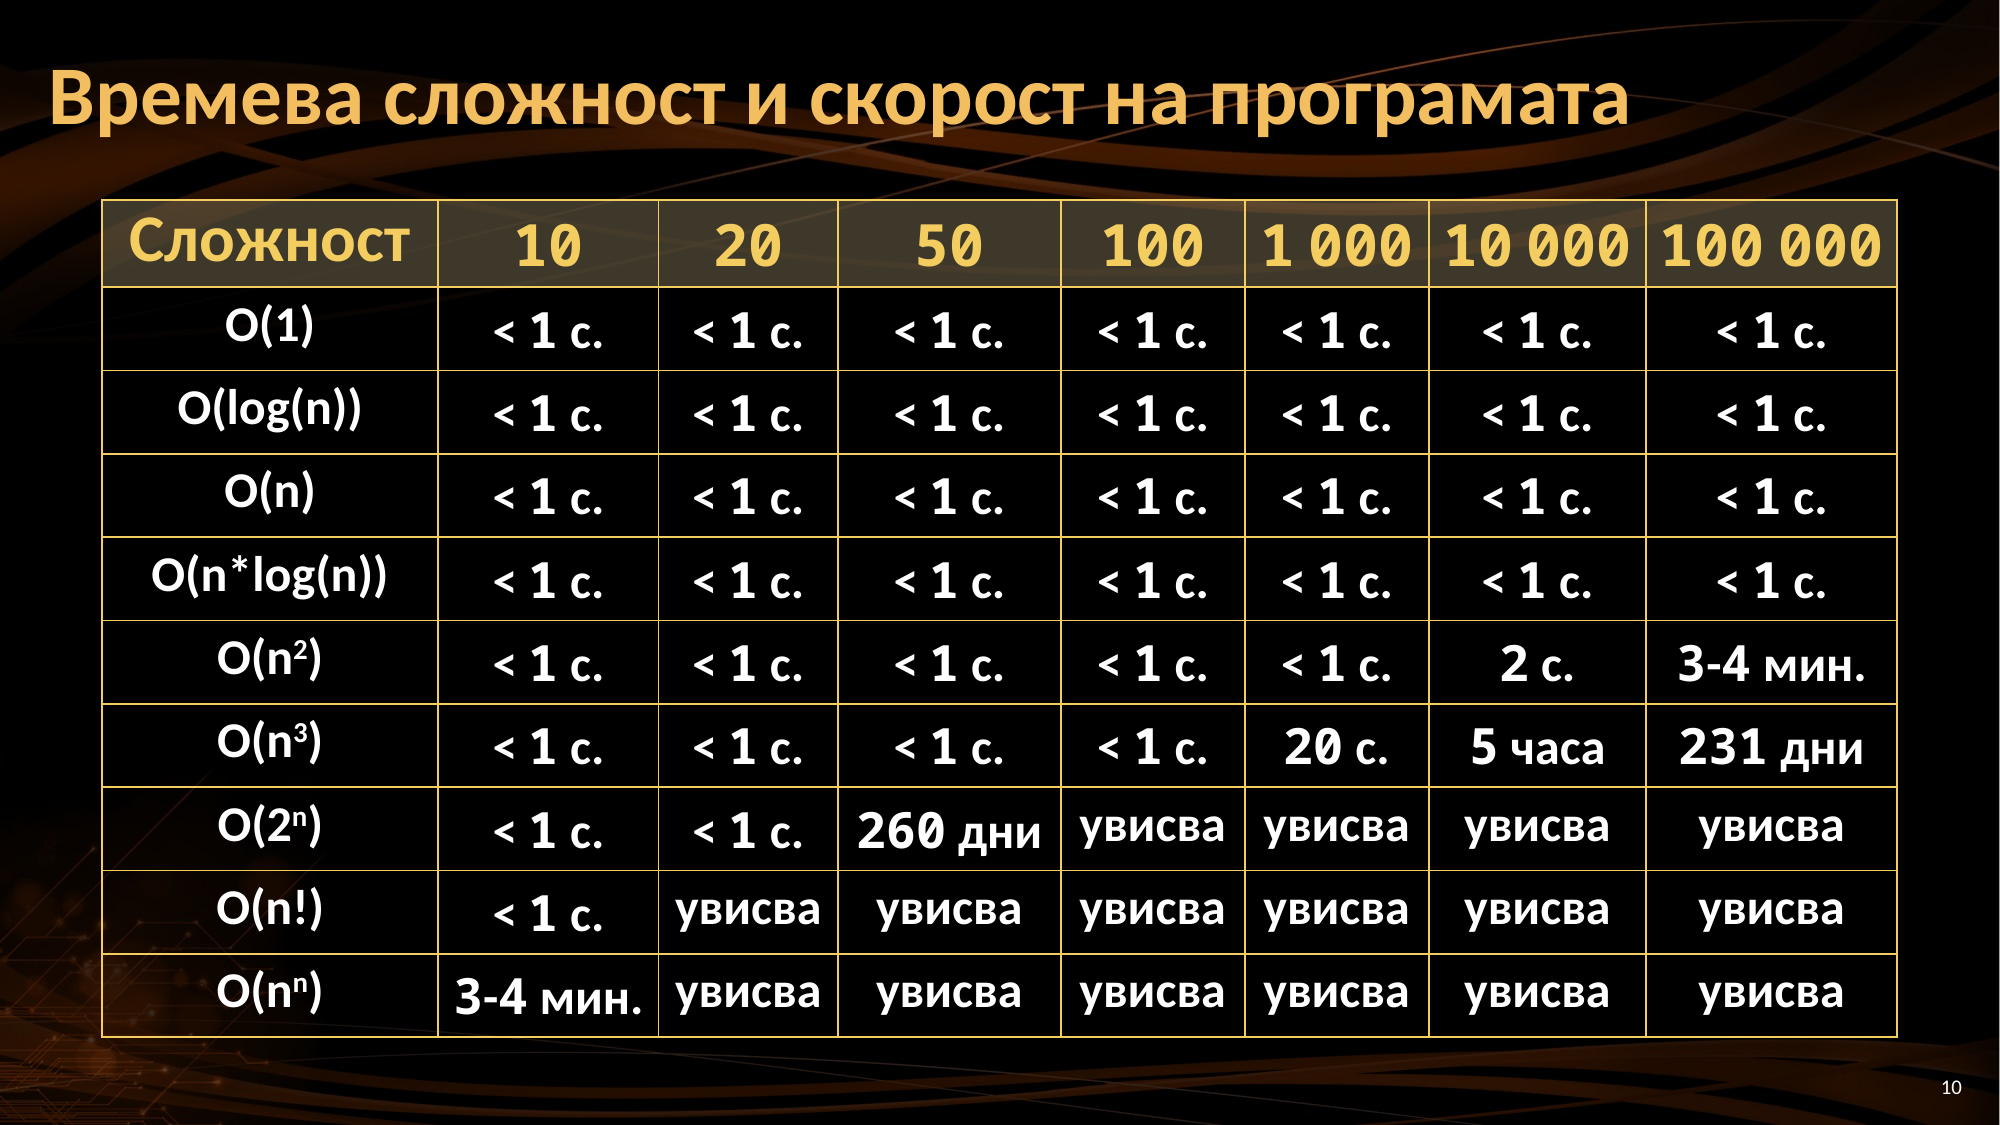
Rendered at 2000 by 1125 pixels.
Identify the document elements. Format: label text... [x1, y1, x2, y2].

table_cell < 1 с. [1246, 455, 1428, 536]
table_cell < 1 с. [439, 455, 658, 536]
table_cell < 1 с. [839, 538, 1060, 620]
table_cell увисва [1647, 871, 1896, 953]
table_cell < 1 с. [659, 288, 837, 370]
table_header 100 000 [1647, 201, 1896, 286]
table_cell увисва [1647, 955, 1896, 1036]
table_cell увисва [1647, 788, 1896, 870]
picture [0, 0, 2000, 1125]
table_cell < 1 с. [839, 455, 1060, 536]
table_cell < 1 с. [1647, 538, 1896, 620]
table_cell 260 дни [839, 788, 1060, 870]
table_cell увисва [1430, 955, 1645, 1036]
table_cell < 1 с. [439, 288, 658, 370]
table_cell O(n!) [103, 871, 437, 953]
table_cell 3-4 мин. [439, 955, 658, 1036]
table_cell 231 дни [1647, 705, 1896, 786]
table_header 10 [439, 201, 658, 286]
table_cell < 1 с. [659, 455, 837, 536]
table_cell < 1 с. [659, 788, 837, 870]
table_cell < 1 с. [1062, 538, 1244, 620]
title Времева сложност и скорост на програмата [30, 6, 1968, 189]
table_cell O(n) [103, 455, 437, 536]
table_cell < 1 с. [1246, 621, 1428, 703]
table_cell увисва [839, 955, 1060, 1036]
table_cell увисва [1246, 871, 1428, 953]
table_cell < 1 с. [439, 871, 658, 953]
table_cell < 1 с. [1647, 455, 1896, 536]
table_cell увисва [1062, 871, 1244, 953]
table_header 100 [1062, 201, 1244, 286]
table_cell < 1 с. [1647, 288, 1896, 370]
table_header 10 000 [1430, 201, 1645, 286]
table_cell O(1) [103, 288, 437, 370]
table_cell < 1 с. [439, 705, 658, 786]
table_cell O(2n) [103, 788, 437, 870]
table_cell 3-4 мин. [1647, 621, 1896, 703]
table_cell увисва [1062, 955, 1244, 1036]
table_header 1 000 [1246, 201, 1428, 286]
table_cell < 1 с. [1062, 371, 1244, 453]
table_cell O(n2) [103, 621, 437, 703]
table_cell O(nn) [103, 955, 437, 1036]
table_header 20 [659, 201, 837, 286]
table_cell < 1 с. [839, 621, 1060, 703]
table_cell < 1 с. [839, 288, 1060, 370]
table_cell < 1 с. [1246, 538, 1428, 620]
table_cell < 1 с. [659, 621, 837, 703]
table_cell < 1 с. [1430, 371, 1645, 453]
table_cell < 1 с. [439, 538, 658, 620]
table_cell < 1 с. [1062, 288, 1244, 370]
table_cell увисва [1246, 788, 1428, 870]
table_cell увисва [1430, 788, 1645, 870]
table_cell < 1 с. [1062, 705, 1244, 786]
table_cell < 1 с. [1430, 288, 1645, 370]
table_cell увисва [1062, 788, 1244, 870]
table_cell O(n*log(n)) [103, 538, 437, 620]
table_cell < 1 с. [1430, 538, 1645, 620]
table_cell увисва [1246, 955, 1428, 1036]
table_cell < 1 с. [439, 788, 658, 870]
table_cell увисва [839, 871, 1060, 953]
table_cell < 1 с. [1647, 371, 1896, 453]
table_cell < 1 с. [1430, 455, 1645, 536]
slide_number 10 [1897, 1070, 1968, 1103]
table_cell < 1 с. [1246, 371, 1428, 453]
table_cell < 1 с. [659, 705, 837, 786]
table_cell < 1 с. [839, 705, 1060, 786]
table_cell < 1 с. [439, 371, 658, 453]
table_cell < 1 с. [659, 538, 837, 620]
table_header 50 [839, 201, 1060, 286]
table_cell увисва [659, 955, 837, 1036]
table_cell < 1 с. [1062, 455, 1244, 536]
table_cell 2 с. [1430, 621, 1645, 703]
table_cell < 1 с. [839, 371, 1060, 453]
table_cell 20 с. [1246, 705, 1428, 786]
table_cell увисва [659, 871, 837, 953]
table_cell < 1 с. [439, 621, 658, 703]
table_header Сложност [103, 201, 437, 286]
table_cell 5 часа [1430, 705, 1645, 786]
table_cell увисва [1430, 871, 1645, 953]
table_cell < 1 с. [1062, 621, 1244, 703]
table_cell O(n3) [103, 705, 437, 786]
table_cell < 1 с. [1246, 288, 1428, 370]
table_cell O(log(n)) [103, 371, 437, 453]
table_cell < 1 с. [659, 371, 837, 453]
